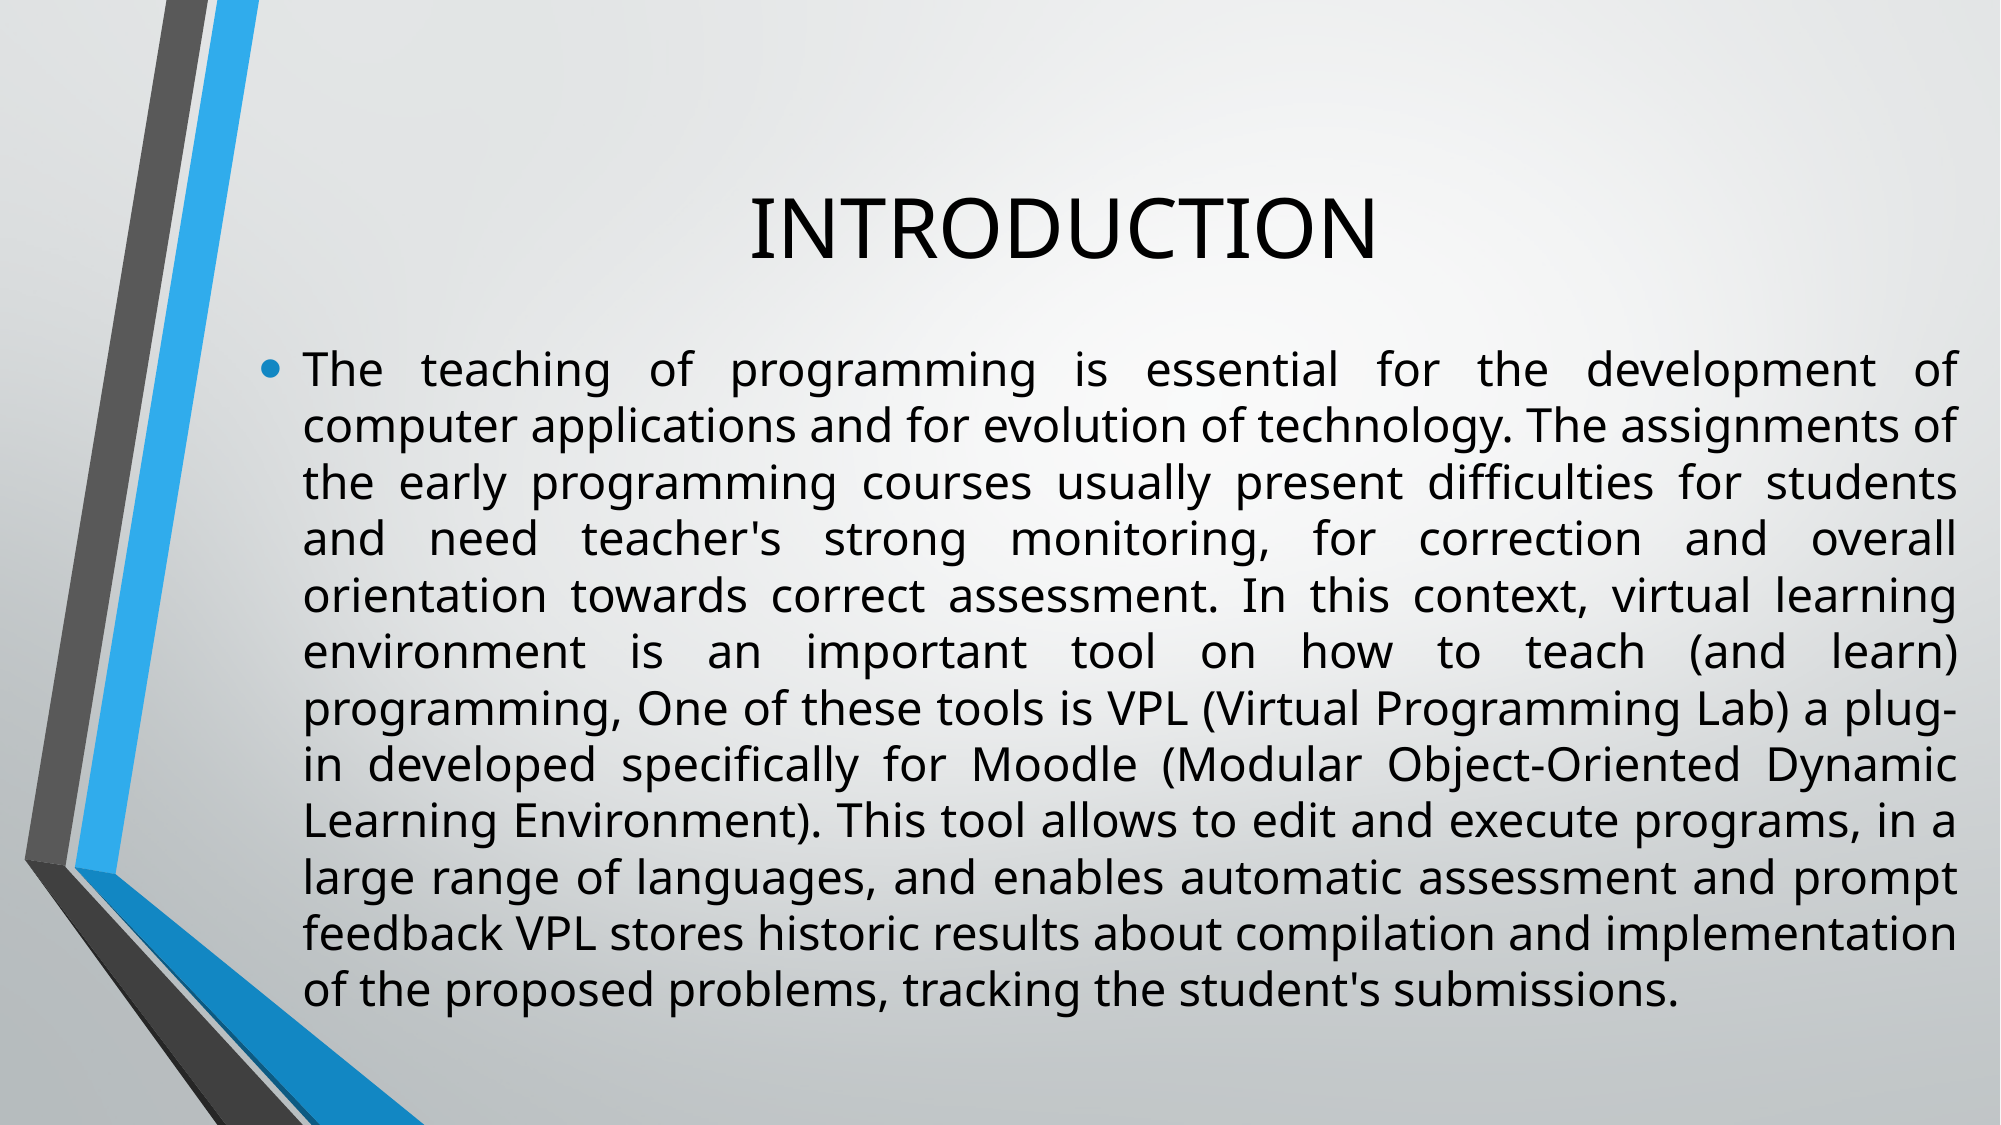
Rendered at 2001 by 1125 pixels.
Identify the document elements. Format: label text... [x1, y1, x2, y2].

title INTRODUCTION [243, 81, 1887, 325]
list The teaching of programming is essential for the development of computer applications and for evolution of technology. The assignments of the early programming courses usually present difficulties for students and need teacher's strong monitoring, for correction and overall orientation towards correct assessment. In this context, virtual learning environment is an important tool on how to teach (and learn) programming, One of these tools is VPL (Virtual Programming Lab) a plug-in developed specifically for Moodle (Modular Object-Oriented Dynamic Learning Environment). This tool allows to edit and execute programs, in a large range of languages, and enables automatic assessment and prompt feedback VPL stores historic results about compilation and implementation of the proposed problems, tracking the student's submissions. [243, 325, 1975, 1030]
